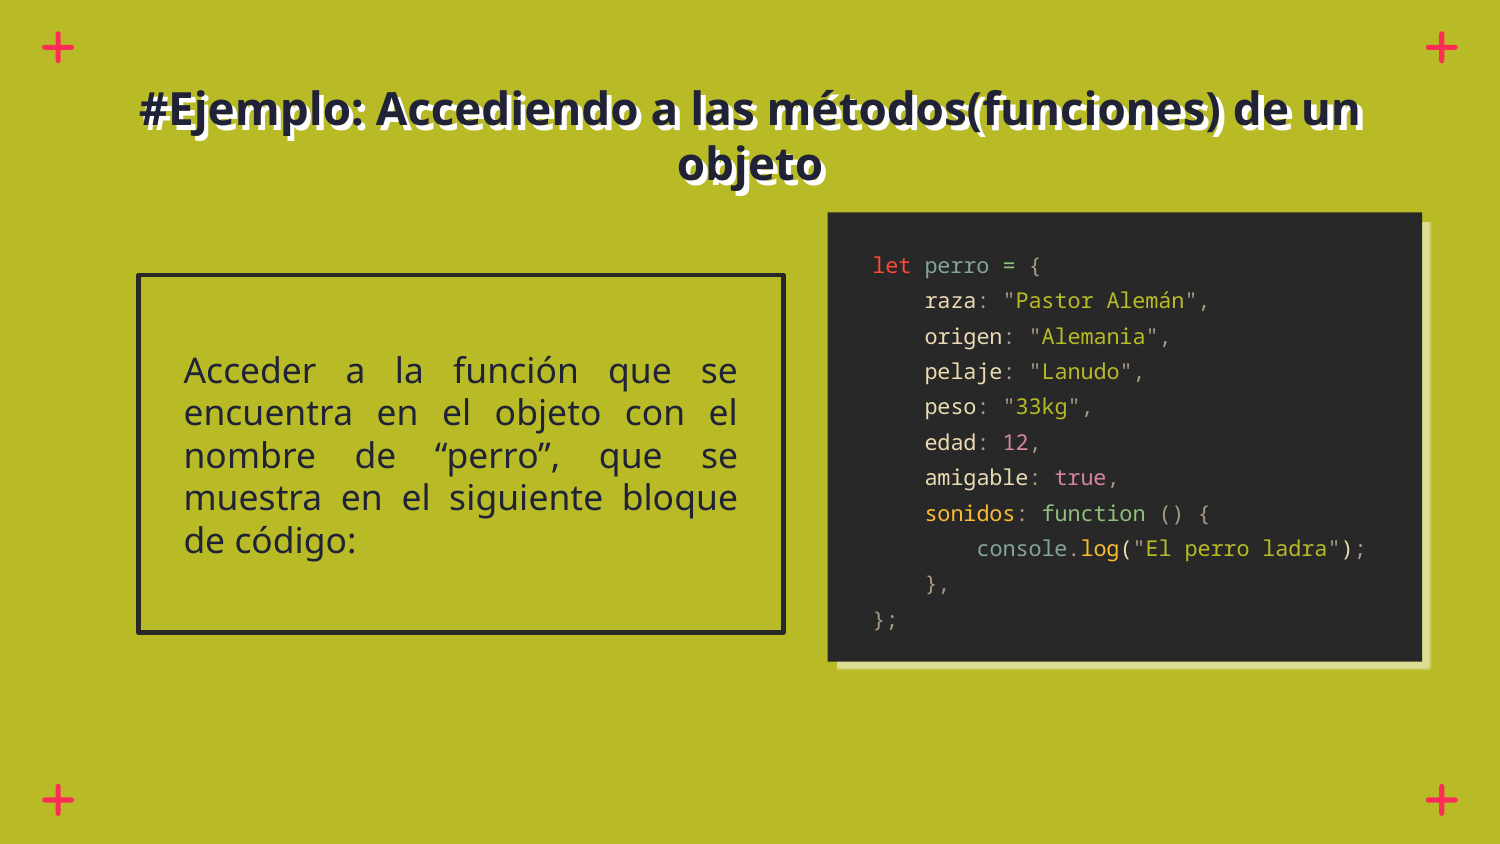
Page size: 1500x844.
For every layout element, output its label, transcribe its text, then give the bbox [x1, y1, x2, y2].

list Acceder a la función que se encuentra en el objeto con el nombre de “perro”, que se muestra en el siguiente bloque de código: [138, 275, 784, 633]
title #Ejemplo: Accediendo a las métodos(funciones) de un objeto [118, 88, 1382, 182]
text_box let perro = { raza: "Pastor Alemán", origen: "Alemania", pelaje: "Lanudo", peso: "33kg", edad: 12, amigable: true, sonidos: function () { console.log("El perro ladra"); }, }; [827, 212, 1423, 662]
